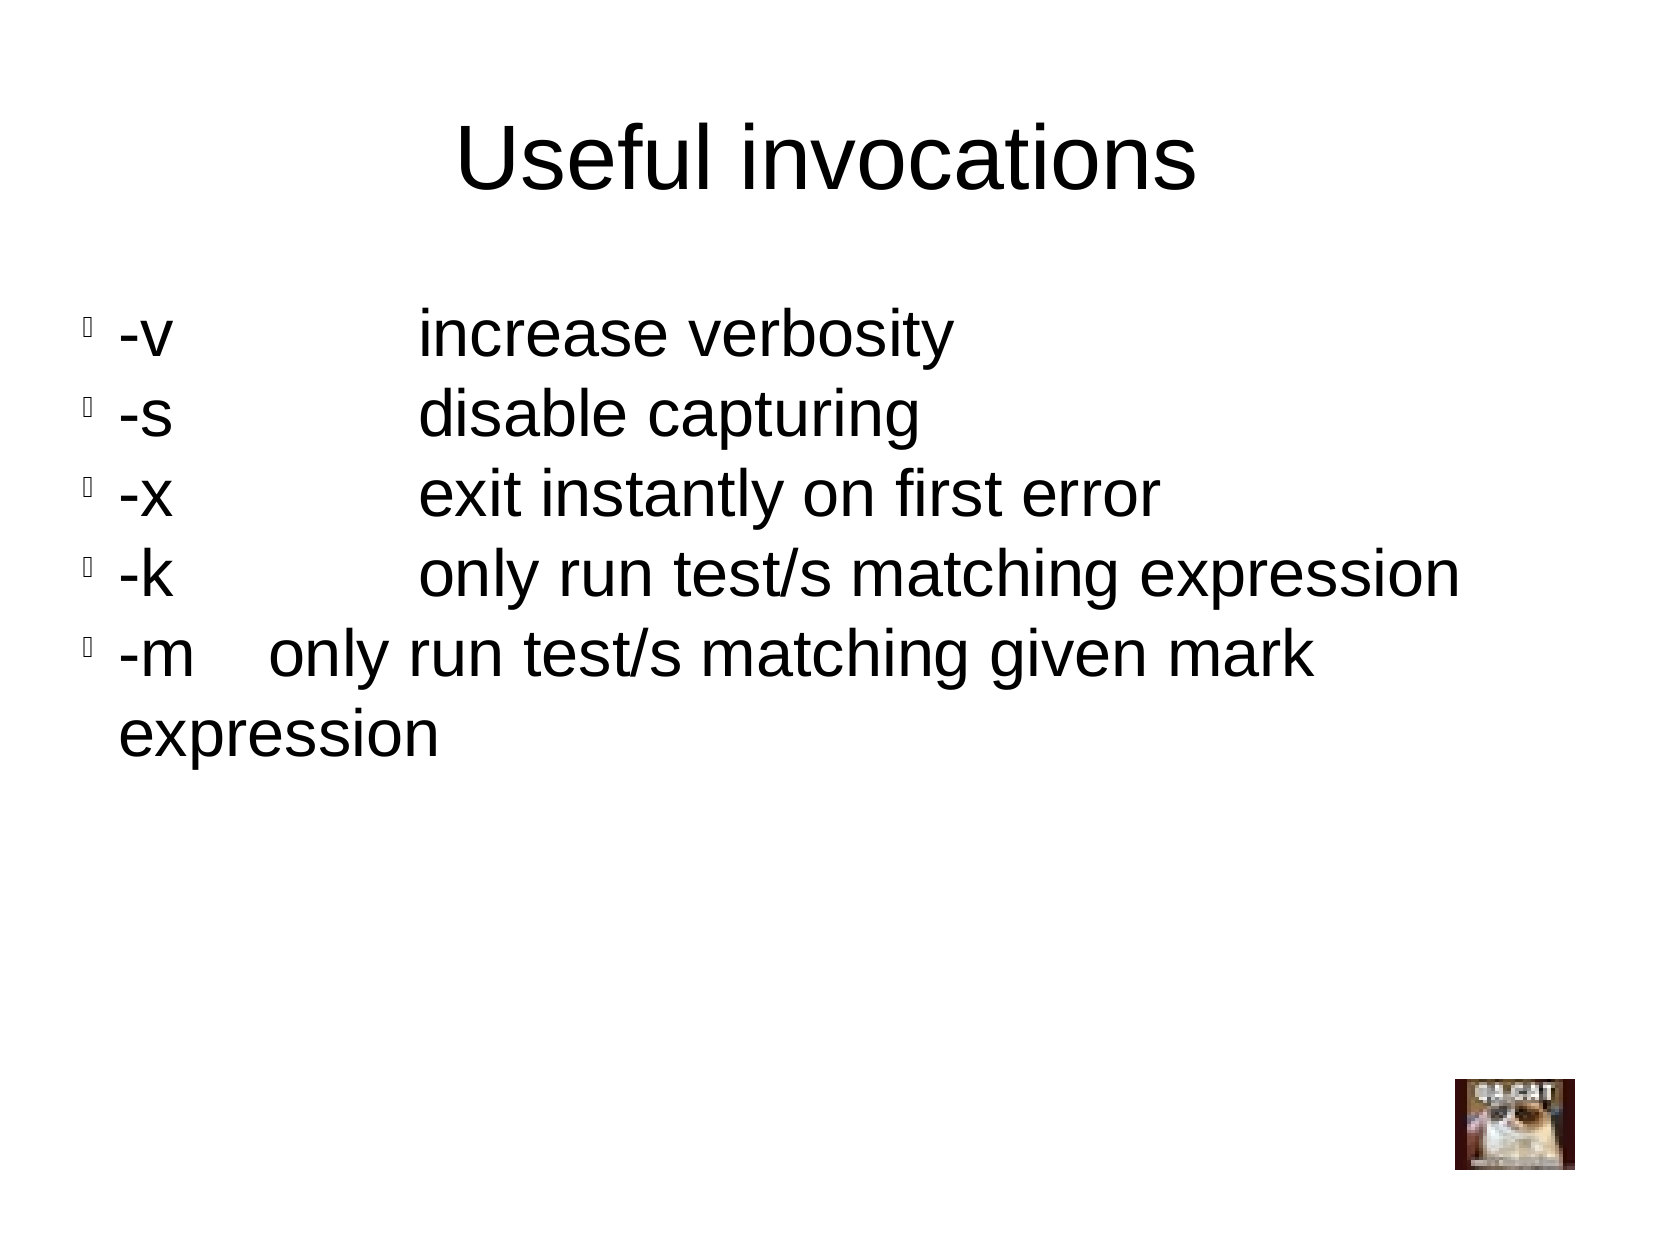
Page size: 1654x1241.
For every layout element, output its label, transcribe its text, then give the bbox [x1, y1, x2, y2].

text_box -v increase verbosity -s disable capturing -x exit instantly on first error -k only run test/s matching expression -m only run test/s matching given mark expression [82, 290, 1571, 1010]
picture [1454, 1079, 1576, 1170]
text_box Useful invocations [82, 49, 1571, 257]
